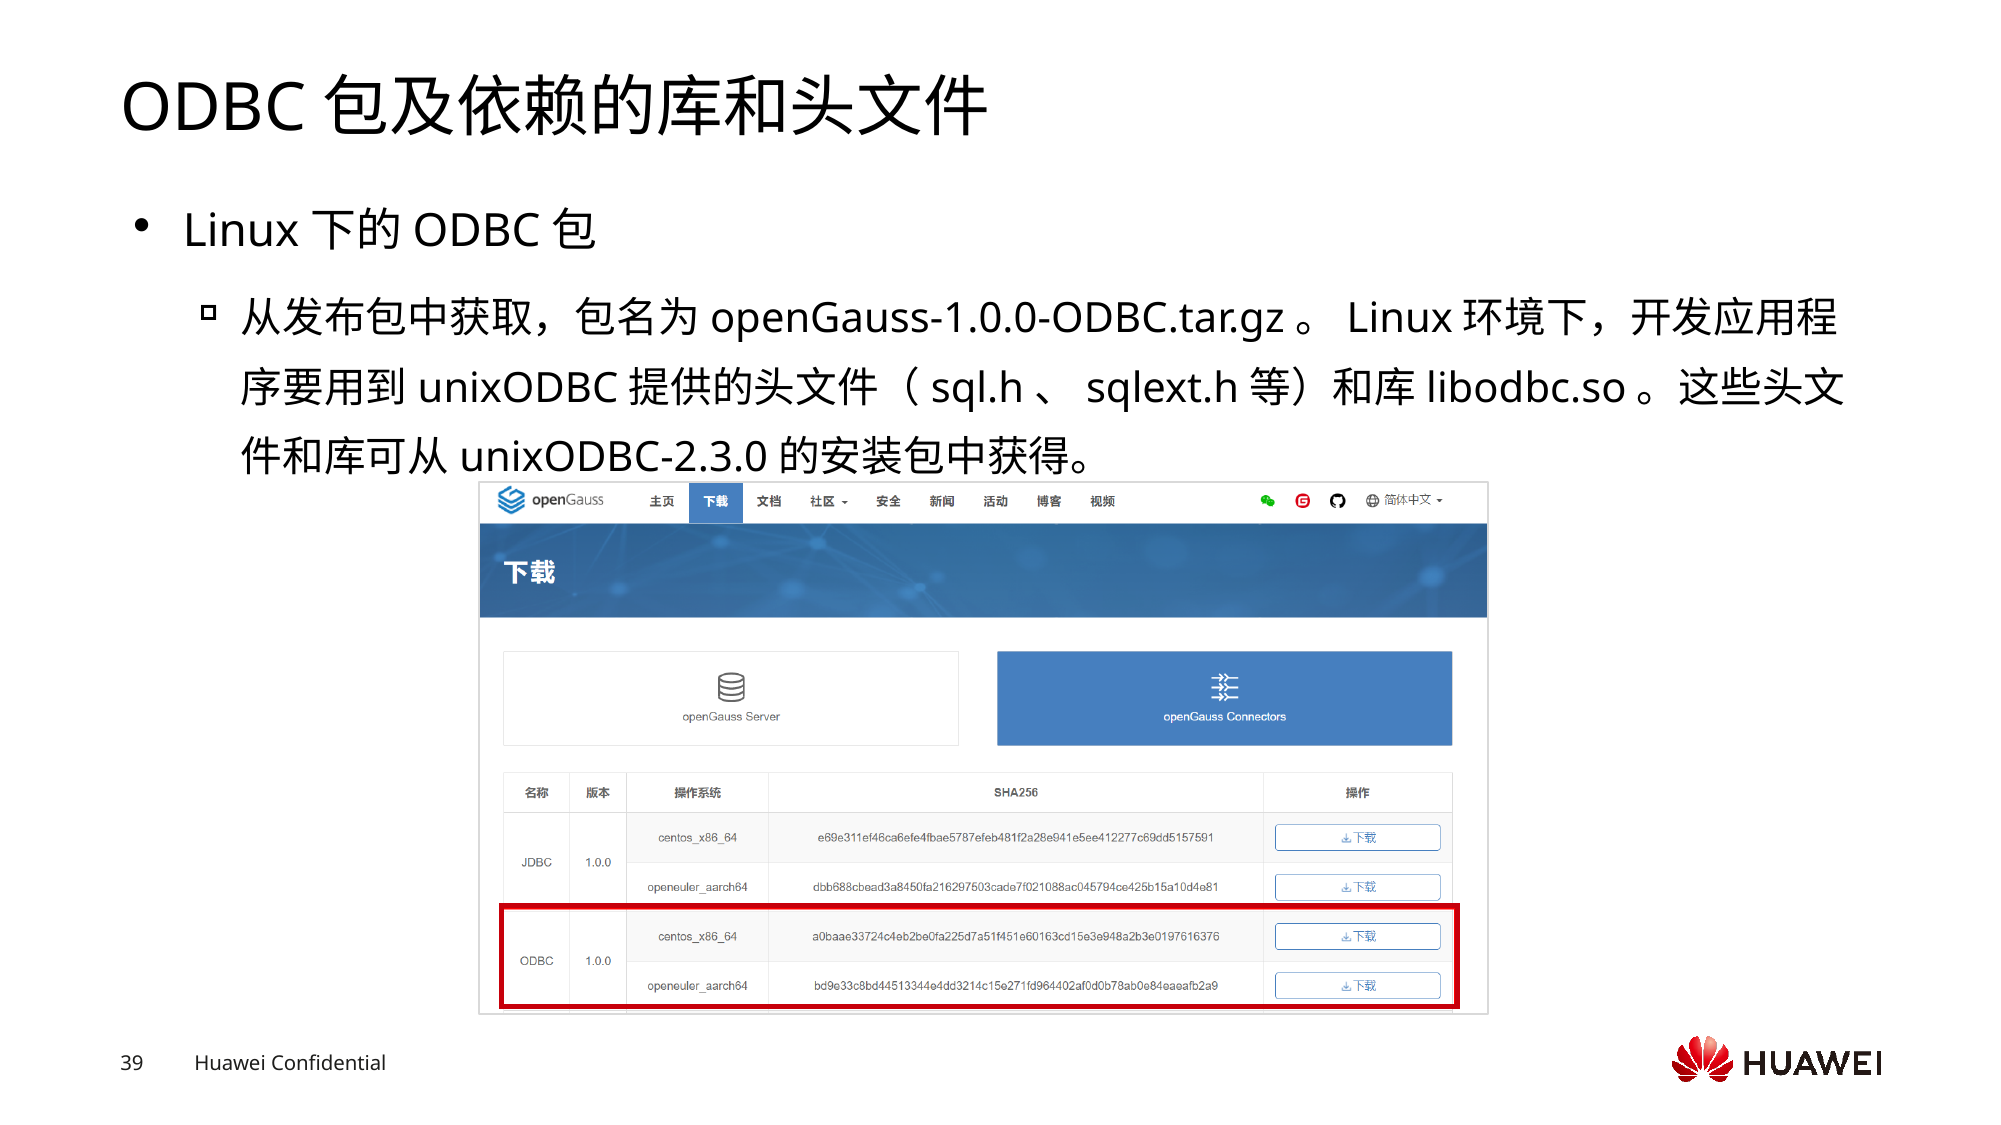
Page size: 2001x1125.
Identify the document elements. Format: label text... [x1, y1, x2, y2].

picture [1672, 1036, 1881, 1082]
picture [479, 482, 1487, 1013]
list Linux下的ODBC包 从发布包中获取，包名为openGauss-1.0.0-ODBC.tar.gz。Linux环境下，开发应用程序要用到unixODBC提供的头文件（sql.h、sqlext.h等）和库libodbc.so。这些头文件和库可从unixODBC-2.3.0的安装包中获得。 [119, 171, 1881, 973]
title ODBC包及依赖的库和头文件 [120, 73, 1880, 154]
